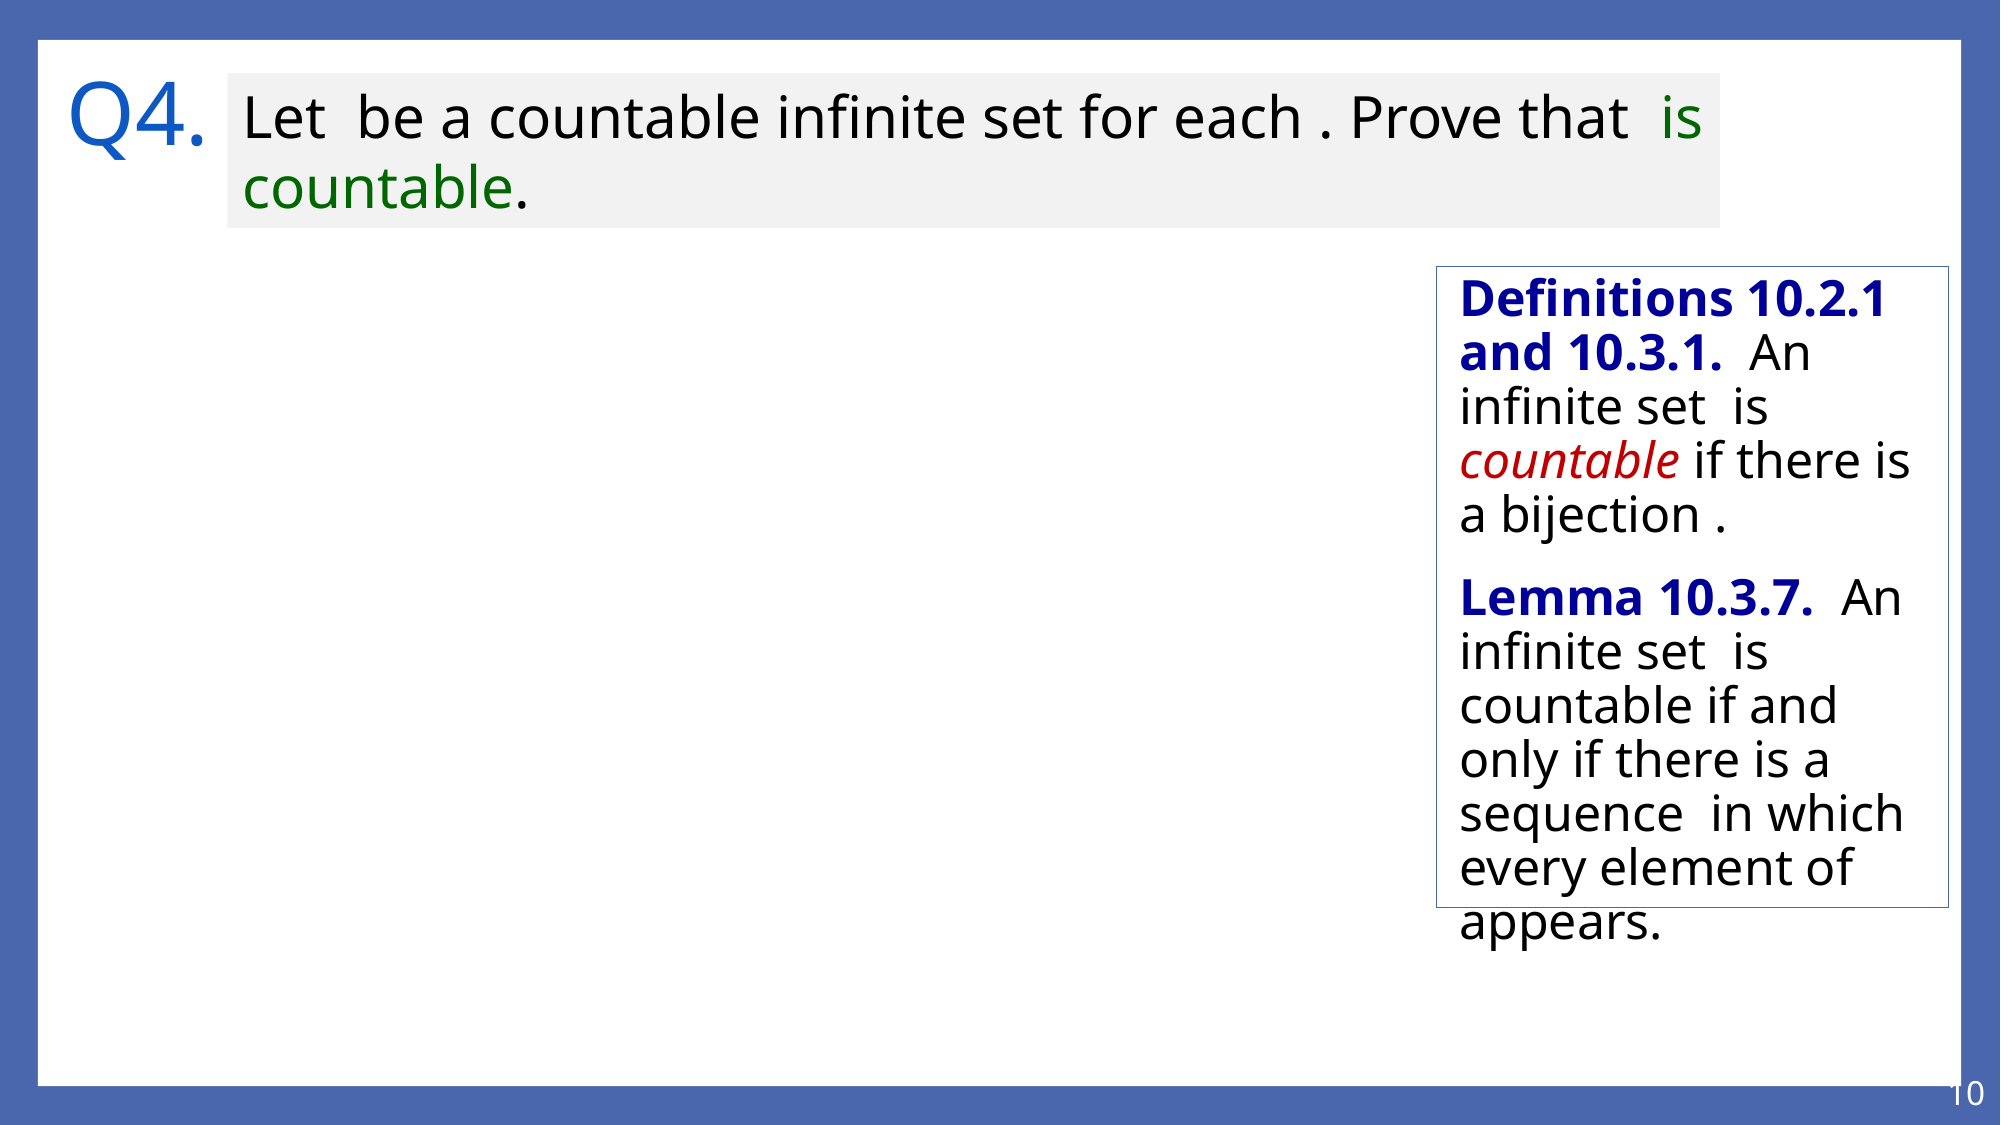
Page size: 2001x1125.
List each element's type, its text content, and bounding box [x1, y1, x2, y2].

title Q4. [51, 37, 228, 185]
slide_number 10 [1720, 1065, 2000, 1125]
